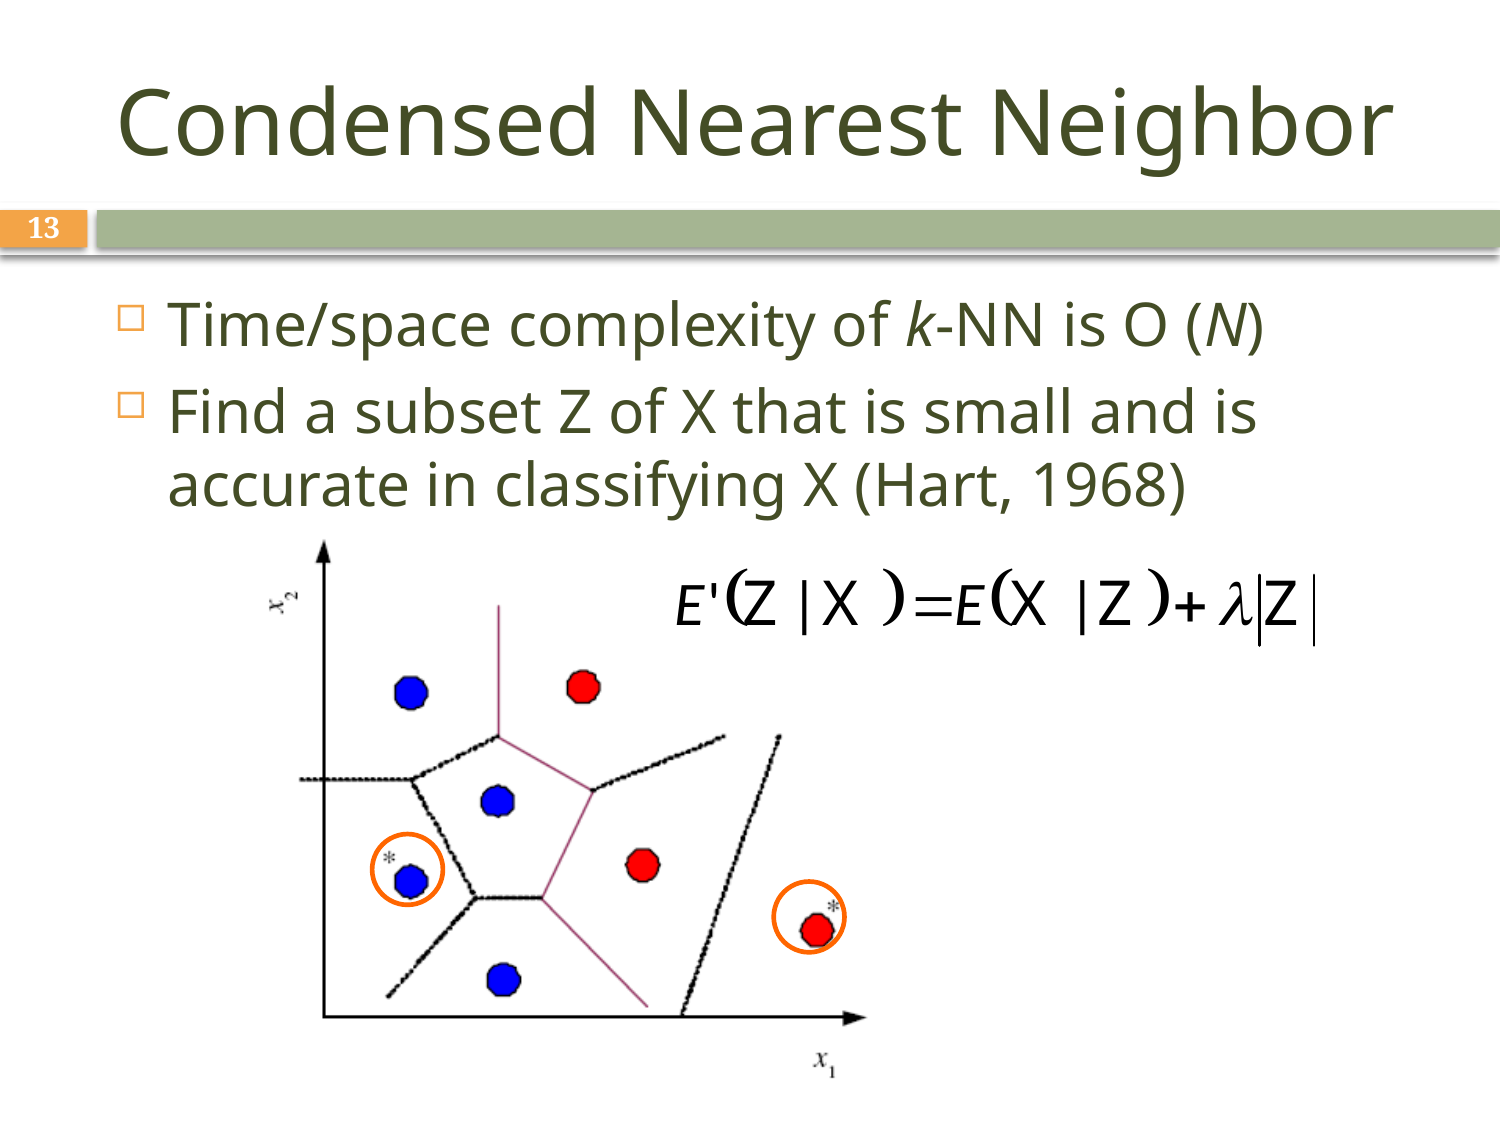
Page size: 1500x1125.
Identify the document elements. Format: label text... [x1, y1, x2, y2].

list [666, 563, 1330, 658]
picture [257, 526, 877, 1086]
title Condensed Nearest Neighbor [100, 37, 1438, 200]
slide_number 13 [0, 208, 88, 249]
list Time/space complexity of k-NN is O (N) Find a subset Z of X that is small and is accurate in classifying X (Hart, 1968) [100, 278, 1451, 917]
